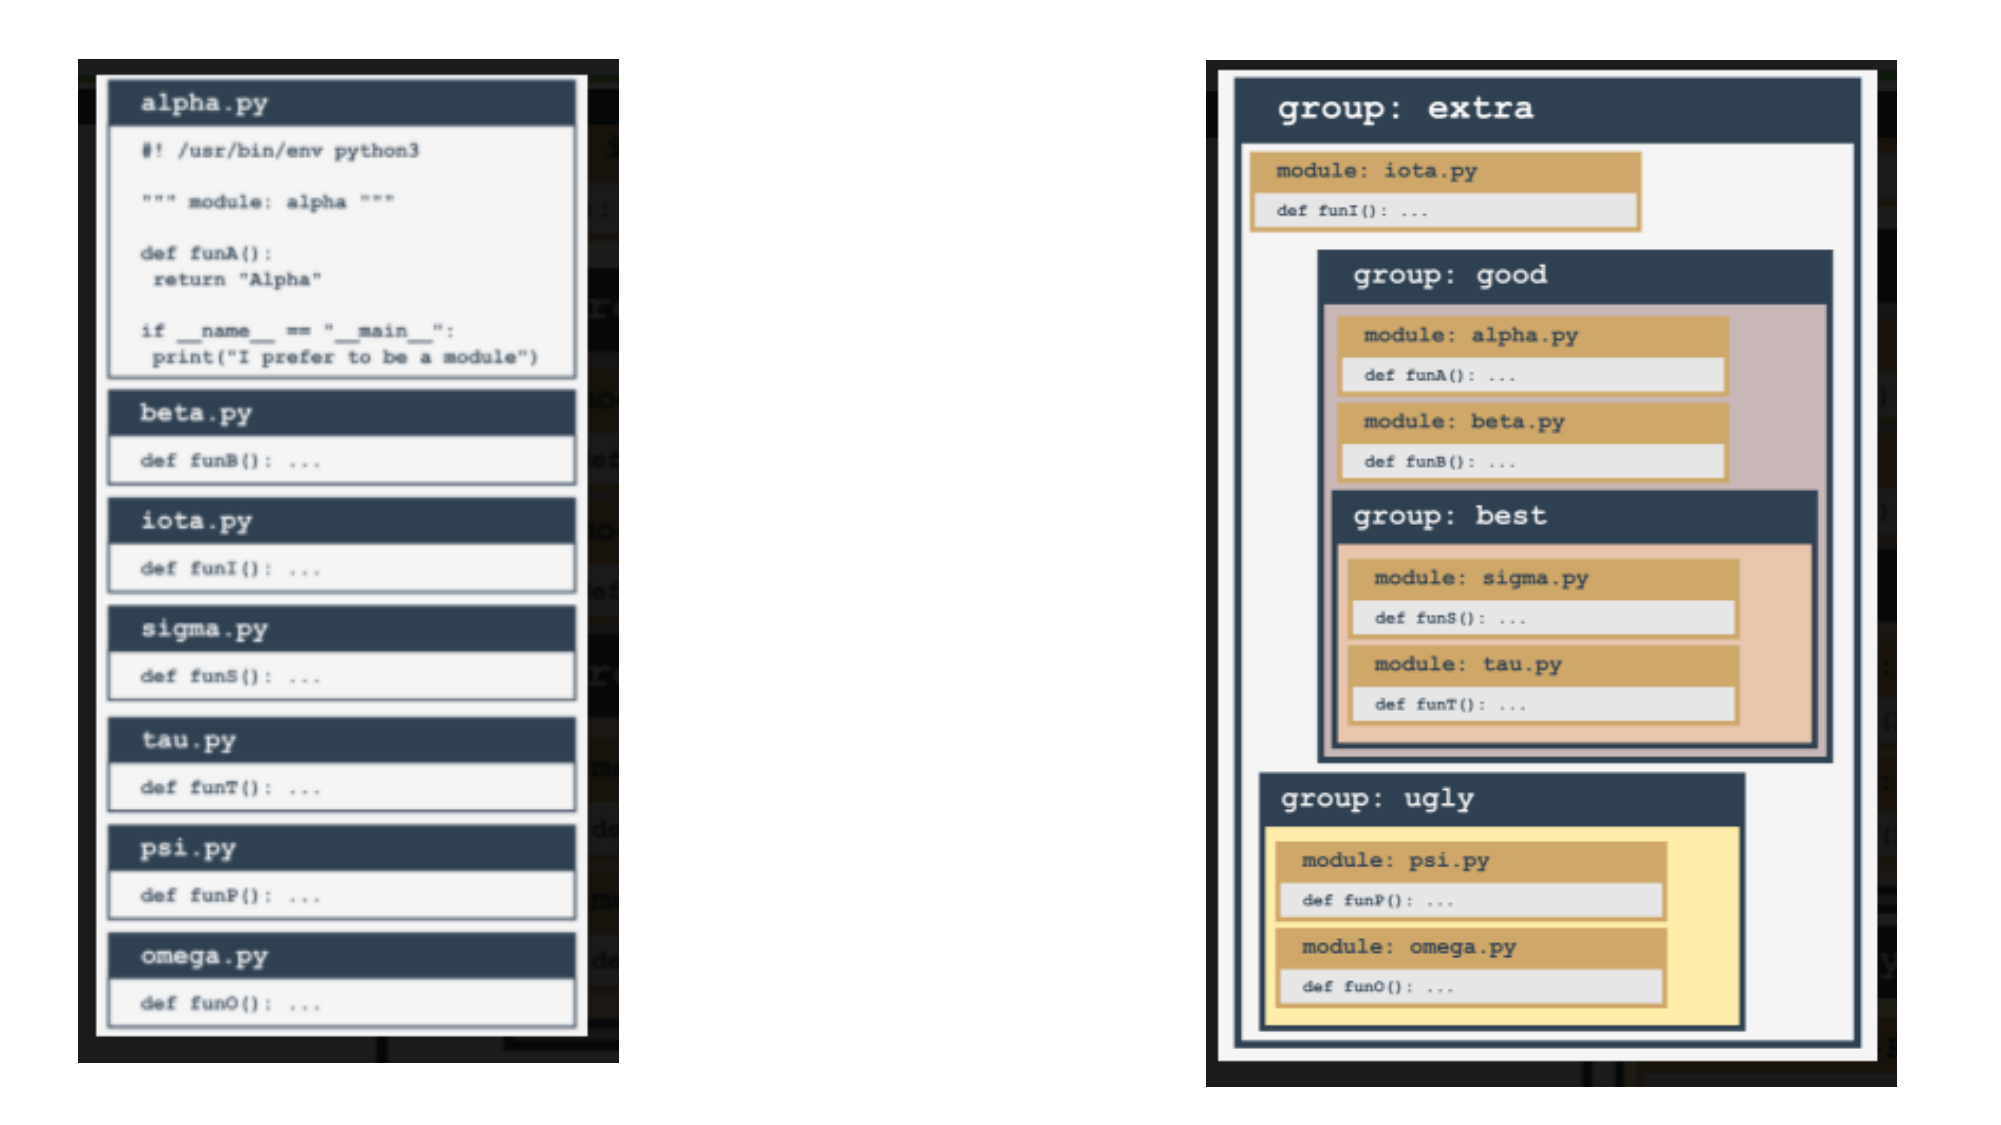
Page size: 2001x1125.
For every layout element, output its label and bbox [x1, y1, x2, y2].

picture [77, 59, 619, 1063]
picture [1206, 60, 1898, 1087]
